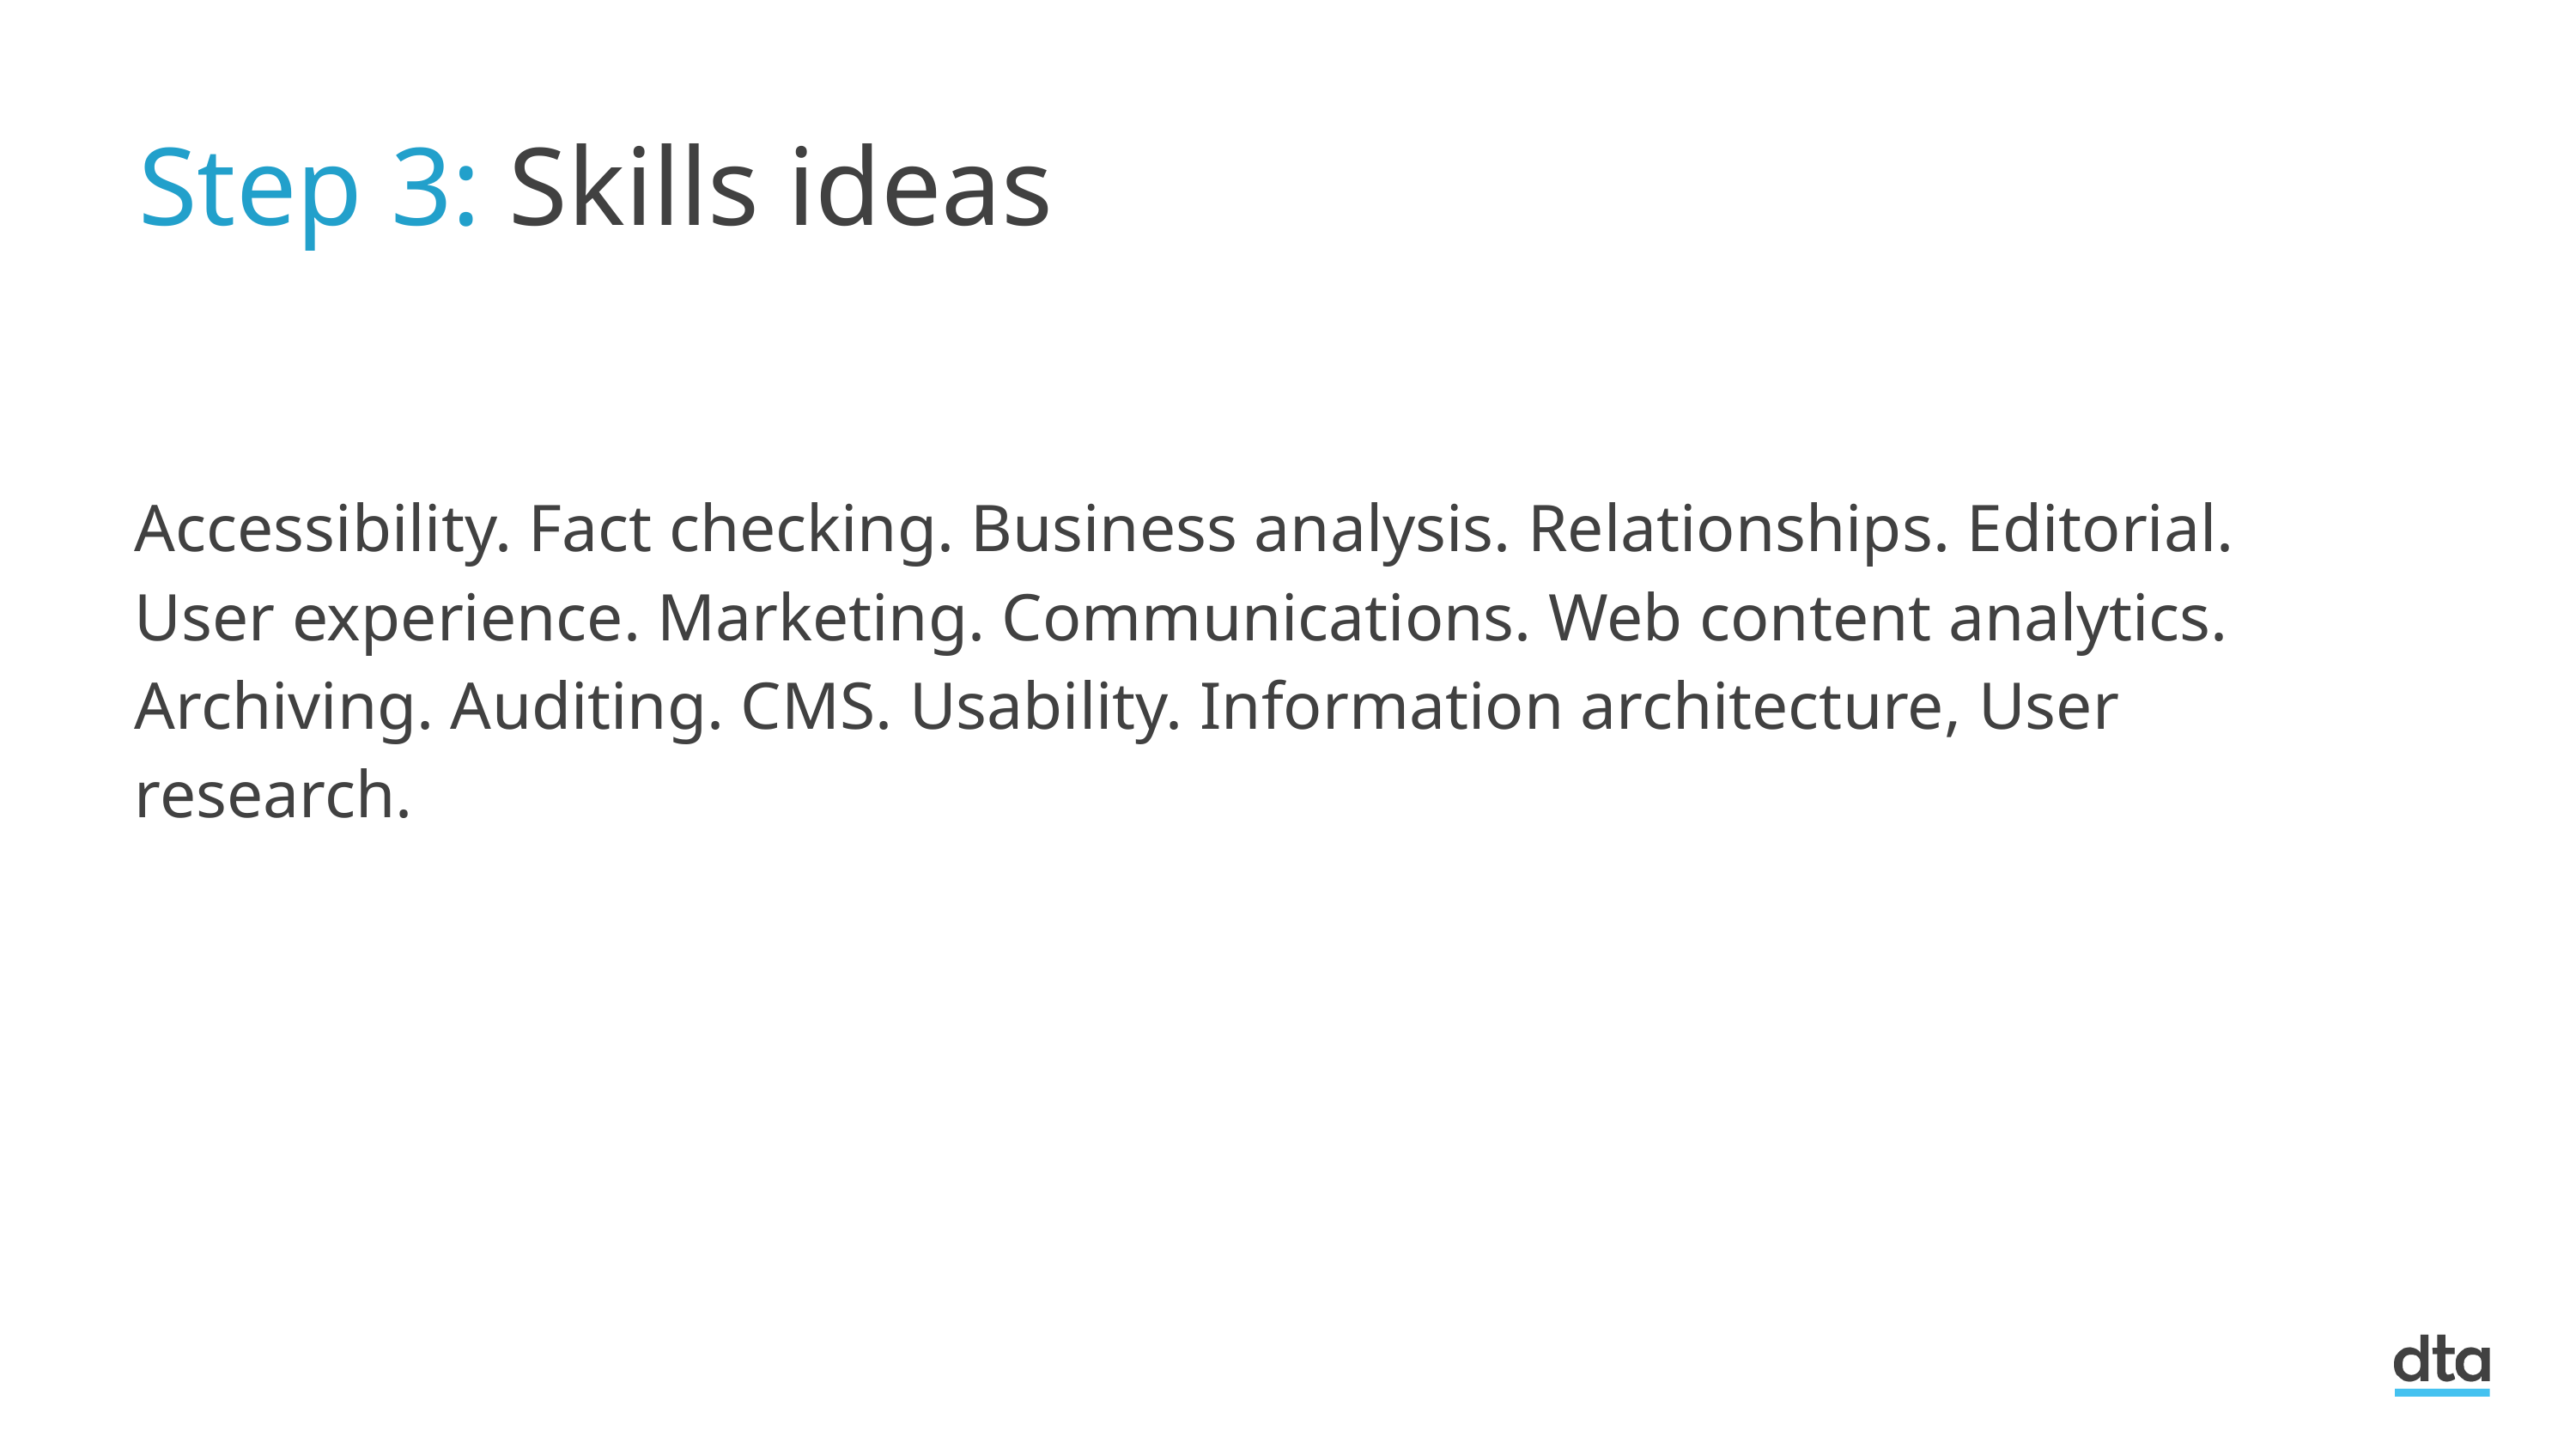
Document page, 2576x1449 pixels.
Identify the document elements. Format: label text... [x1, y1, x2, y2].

title Accessibility. Fact checking. Business analysis. Relationships. Editorial. User experience. Marketing. Communications. Web content analytics. Archiving. Auditing. CMS. Usability. Information architecture, User research. [115, 456, 2282, 1246]
picture [2394, 1334, 2490, 1397]
text_box Step 3: Skills ideas [133, 112, 2016, 328]
